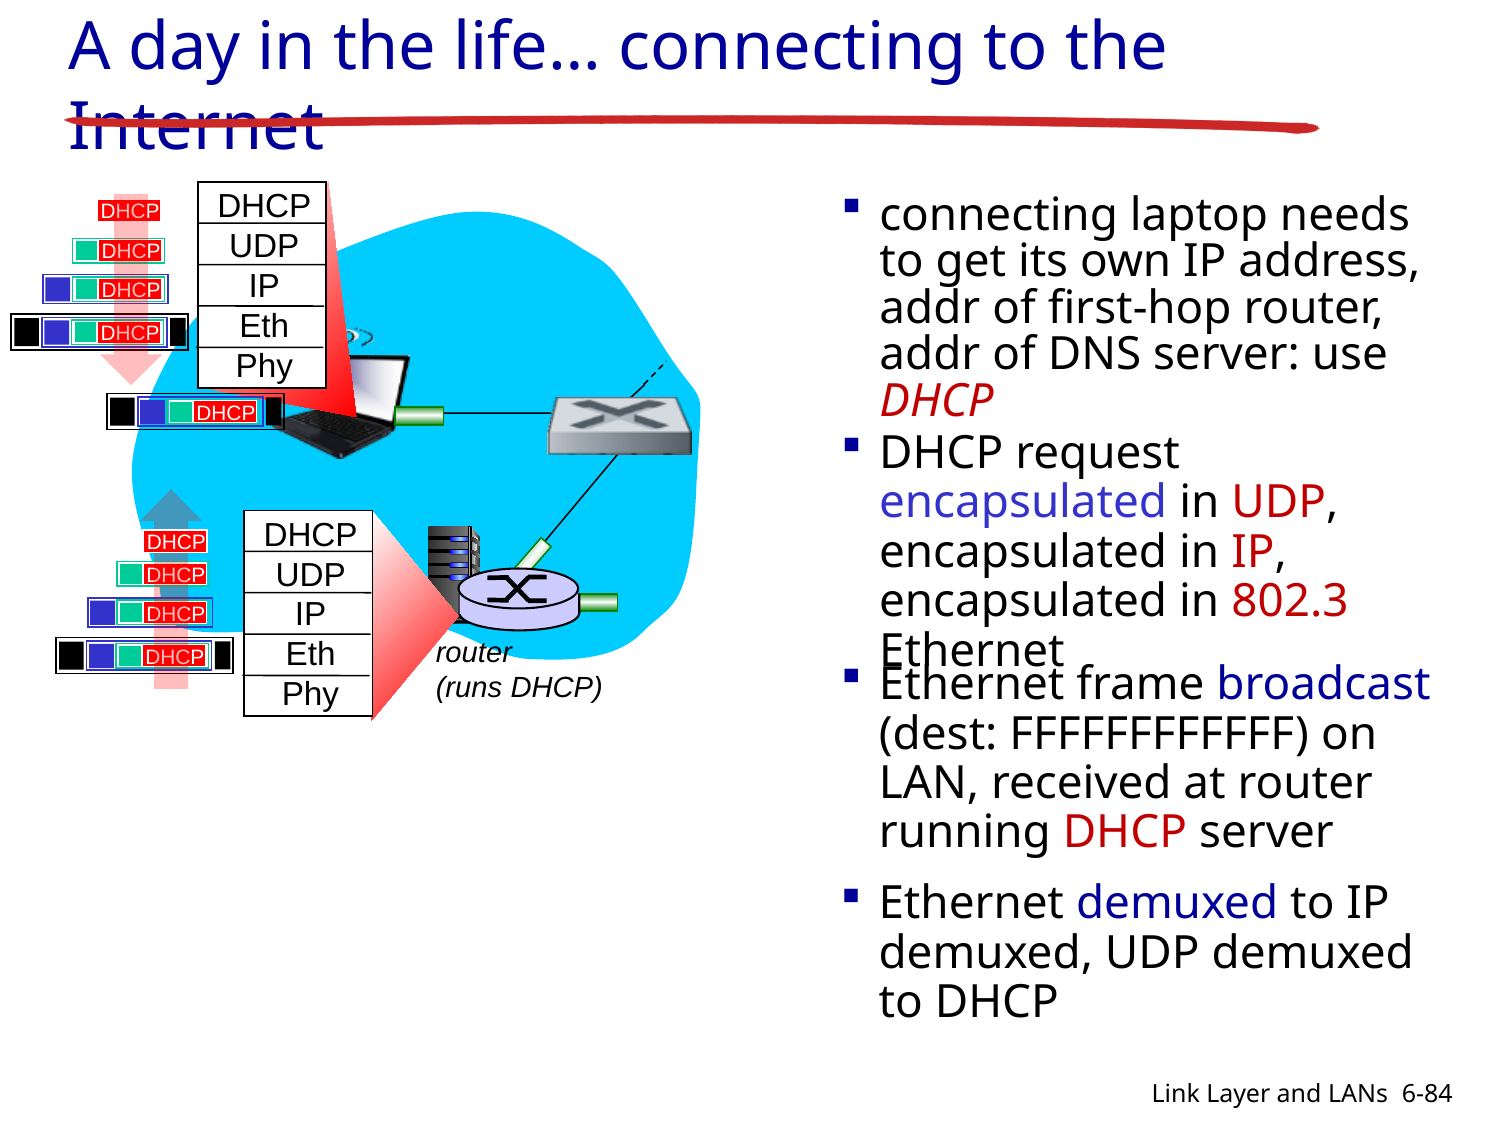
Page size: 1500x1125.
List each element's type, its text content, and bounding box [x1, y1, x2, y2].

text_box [106, 391, 285, 433]
text_box Ethernet frame broadcast (dest: FFFFFFFFFFFF) on LAN, received at router running DHCP server [826, 652, 1470, 910]
title A day in the life… connecting to the Internet [53, 1, 1372, 165]
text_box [55, 488, 234, 689]
picture [59, 109, 1335, 139]
slide_number 6-84 [1387, 1069, 1478, 1115]
text_box DHCP request encapsulated in UDP, encapsulated in IP, encapsulated in 802.3 Ethernet [826, 421, 1465, 636]
list connecting laptop needs to get its own IP address, addr of first-hop router, addr of DNS server: use DHCP [826, 185, 1439, 393]
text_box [242, 505, 459, 722]
text_box Ethernet demuxed to IP demuxed, UDP demuxed to DHCP [825, 872, 1450, 1085]
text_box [10, 193, 189, 386]
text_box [126, 208, 711, 713]
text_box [195, 177, 357, 418]
footer Link Layer and LANs [1045, 1069, 1404, 1110]
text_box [131, 521, 222, 562]
